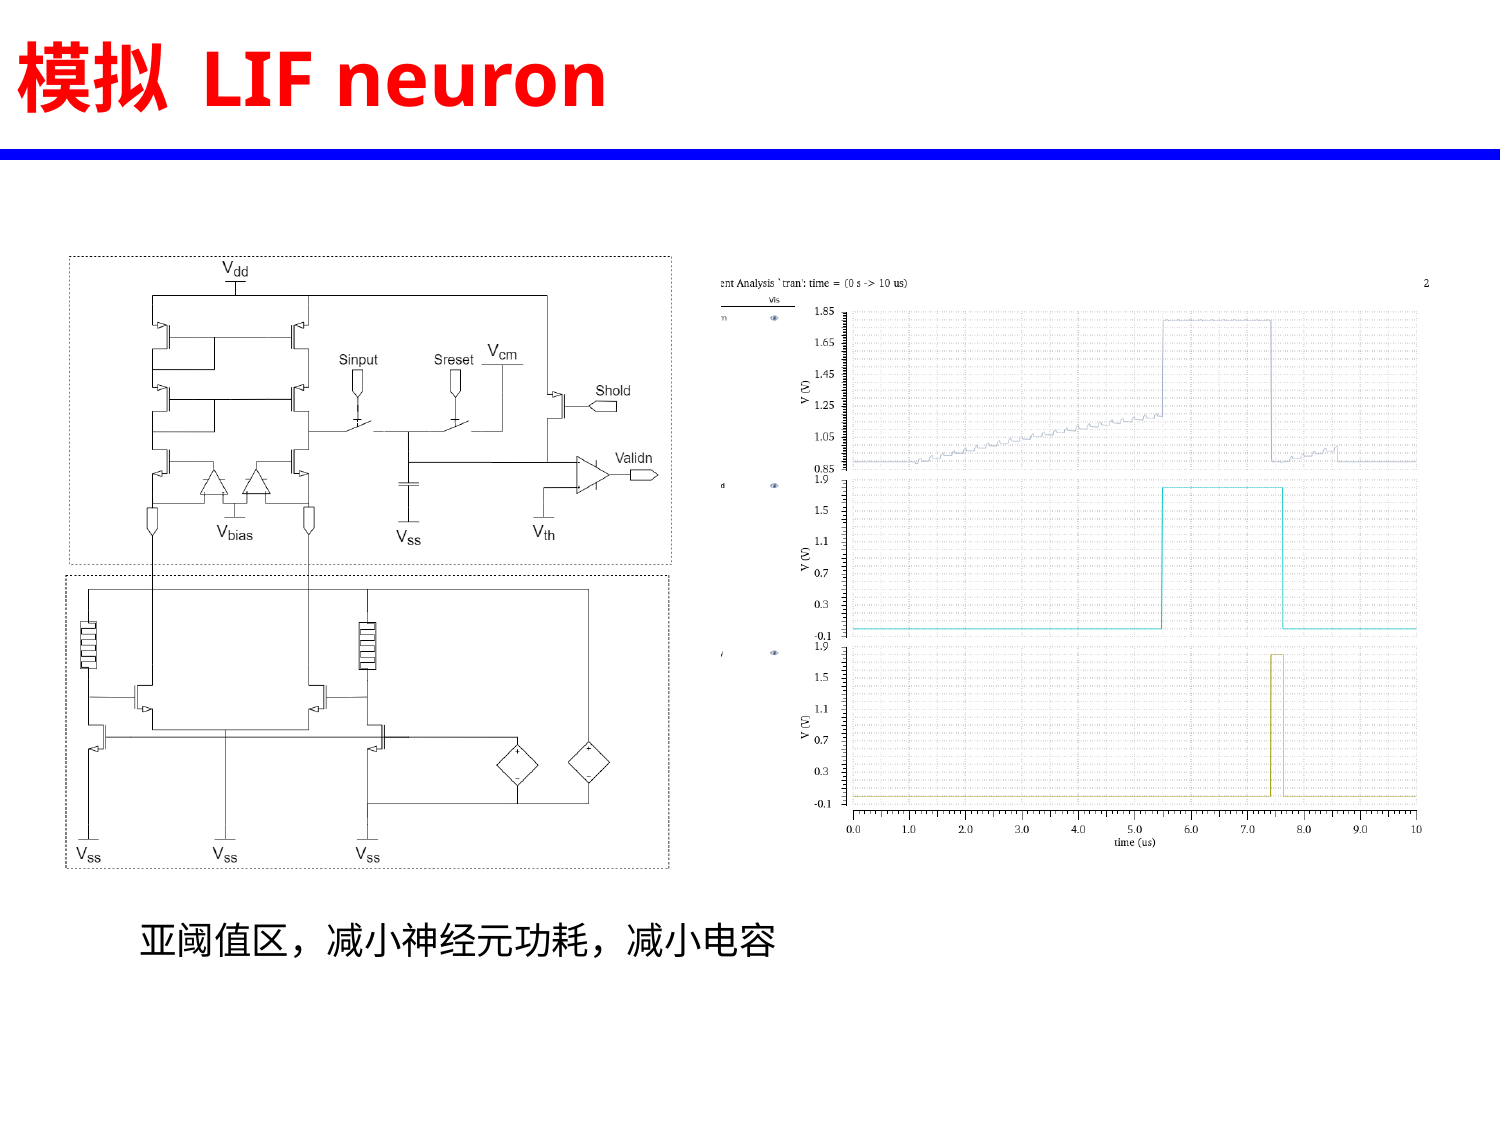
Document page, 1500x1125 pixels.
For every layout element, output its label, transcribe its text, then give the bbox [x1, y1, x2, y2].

text_box 模拟 LIF neuron [1, 23, 1397, 130]
picture [65, 256, 672, 869]
text_box 亚阈值区，减小神经元功耗，减小电容 [124, 910, 792, 970]
picture [721, 273, 1435, 851]
